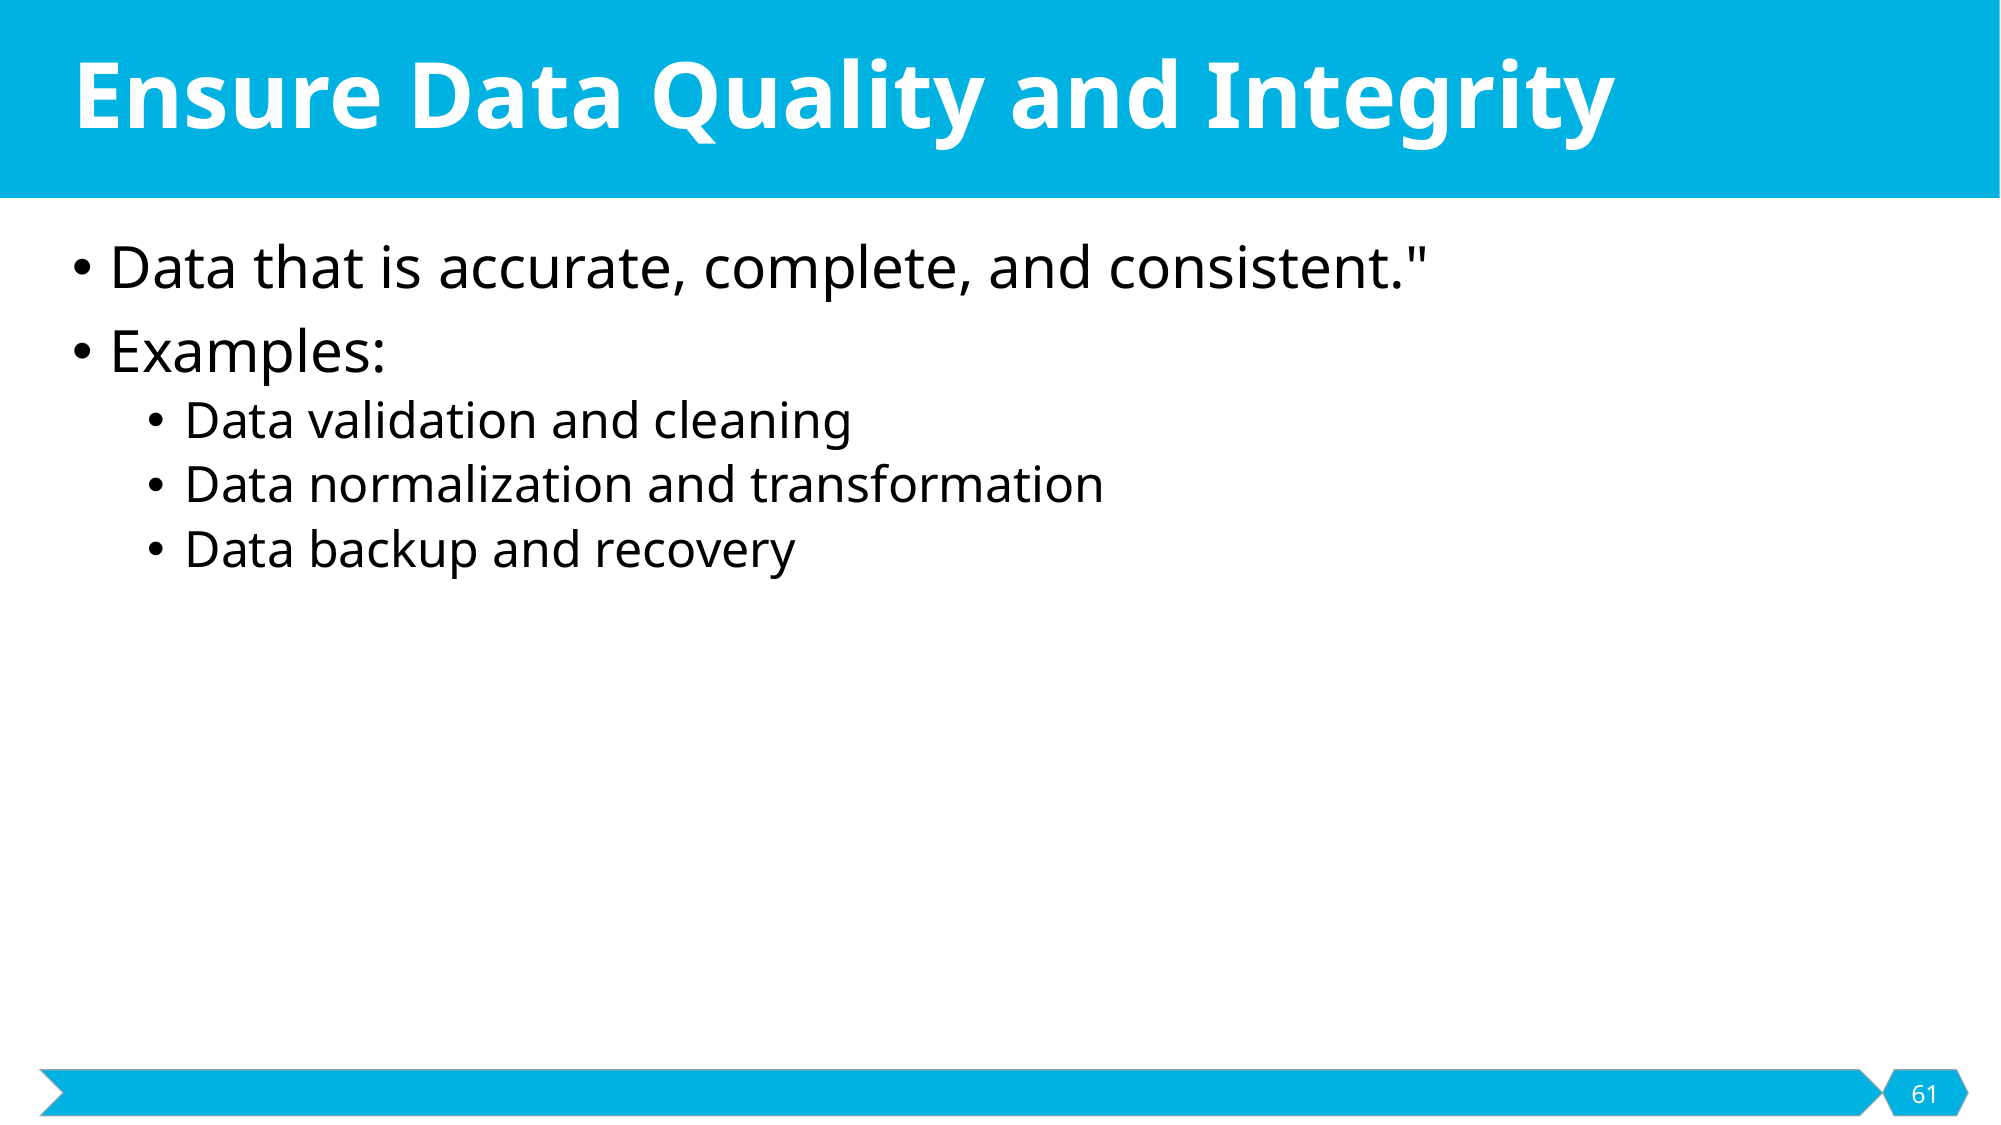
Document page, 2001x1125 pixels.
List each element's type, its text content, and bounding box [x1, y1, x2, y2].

slide_number 61 [1882, 1065, 1969, 1125]
list Data that is accurate, complete, and consistent." Examples: Data validation and cleaning Data normalization and transformation Data backup and recovery [56, 230, 1969, 1010]
title Ensure Data Quality and Integrity [56, 0, 1969, 199]
